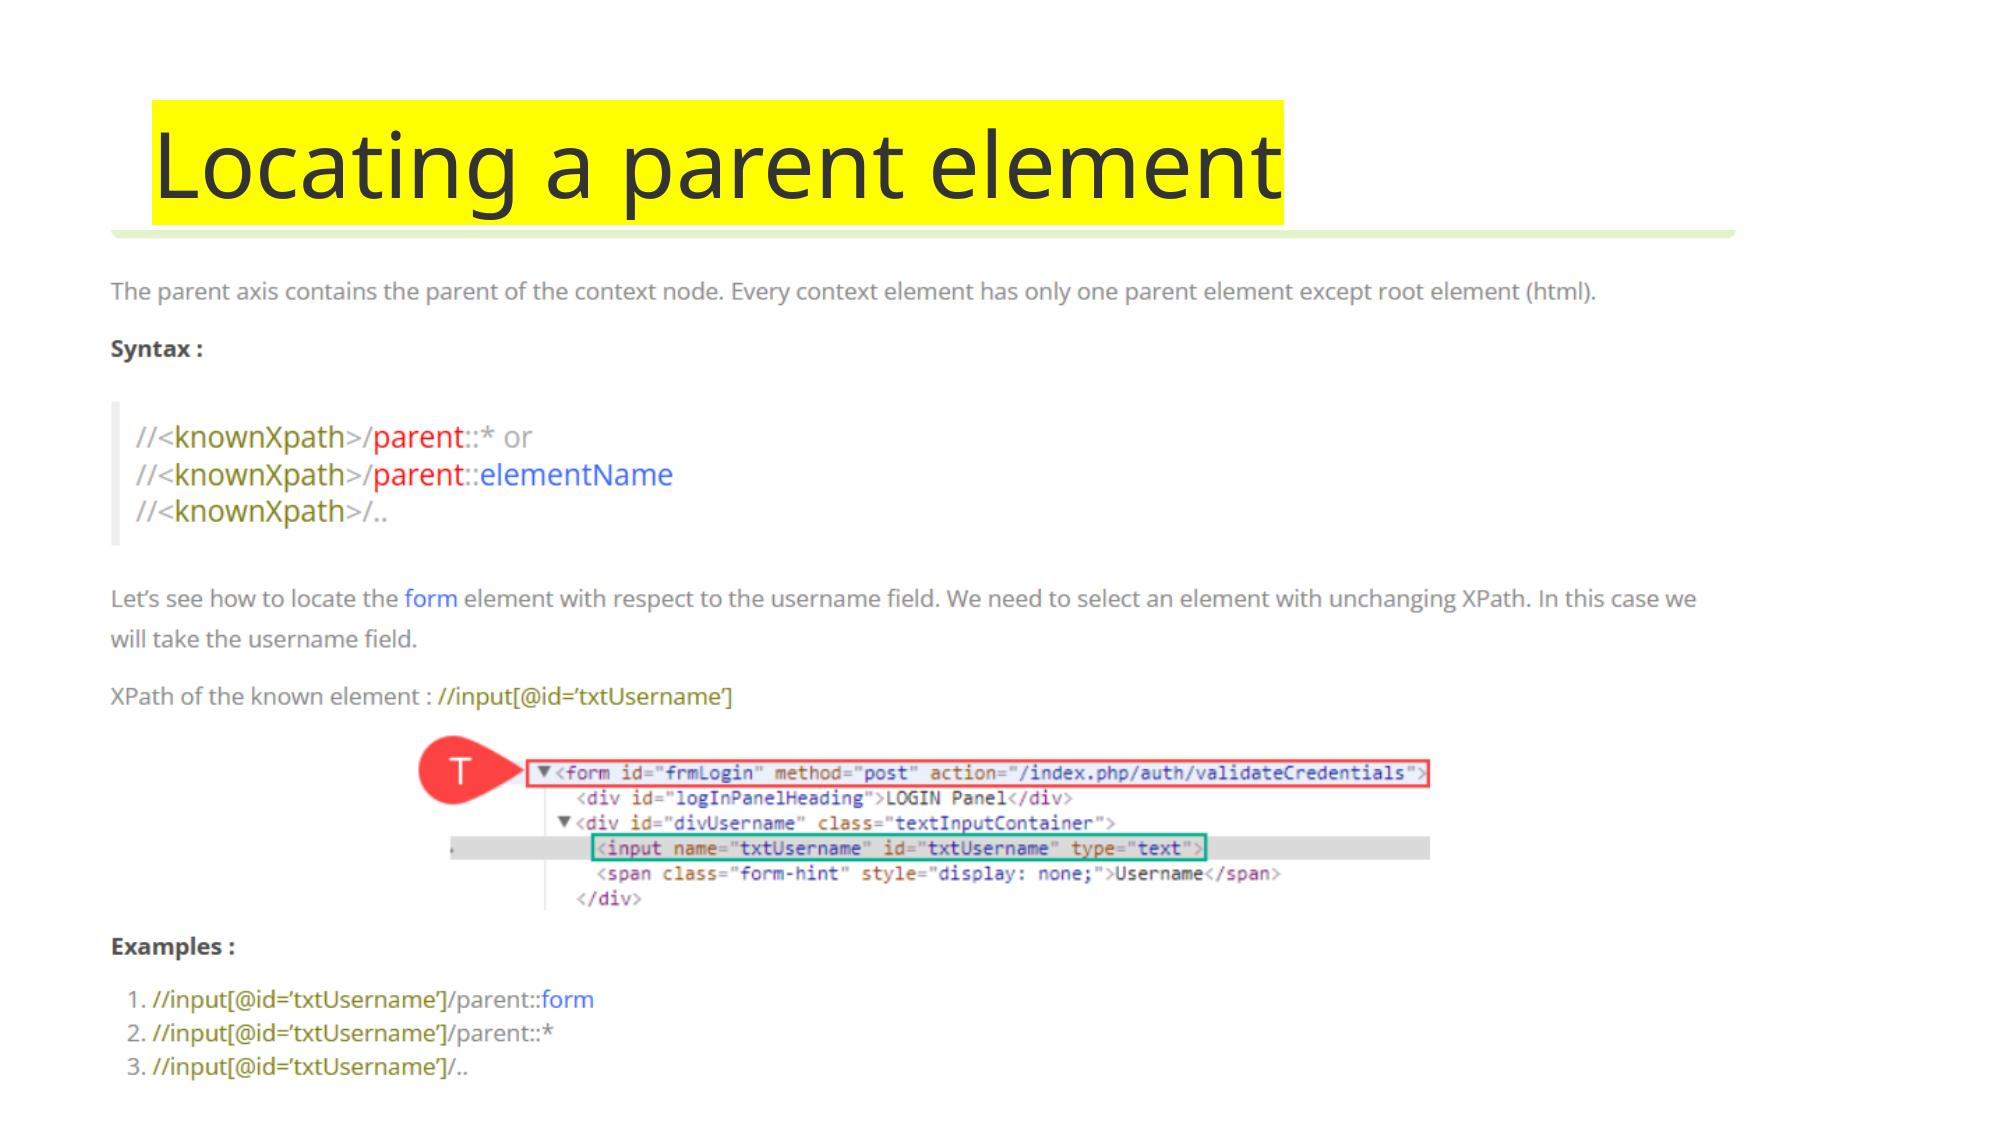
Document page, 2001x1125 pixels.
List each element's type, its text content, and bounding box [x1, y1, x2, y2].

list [92, 230, 1768, 1103]
title Locating a parent element [137, 59, 1863, 278]
